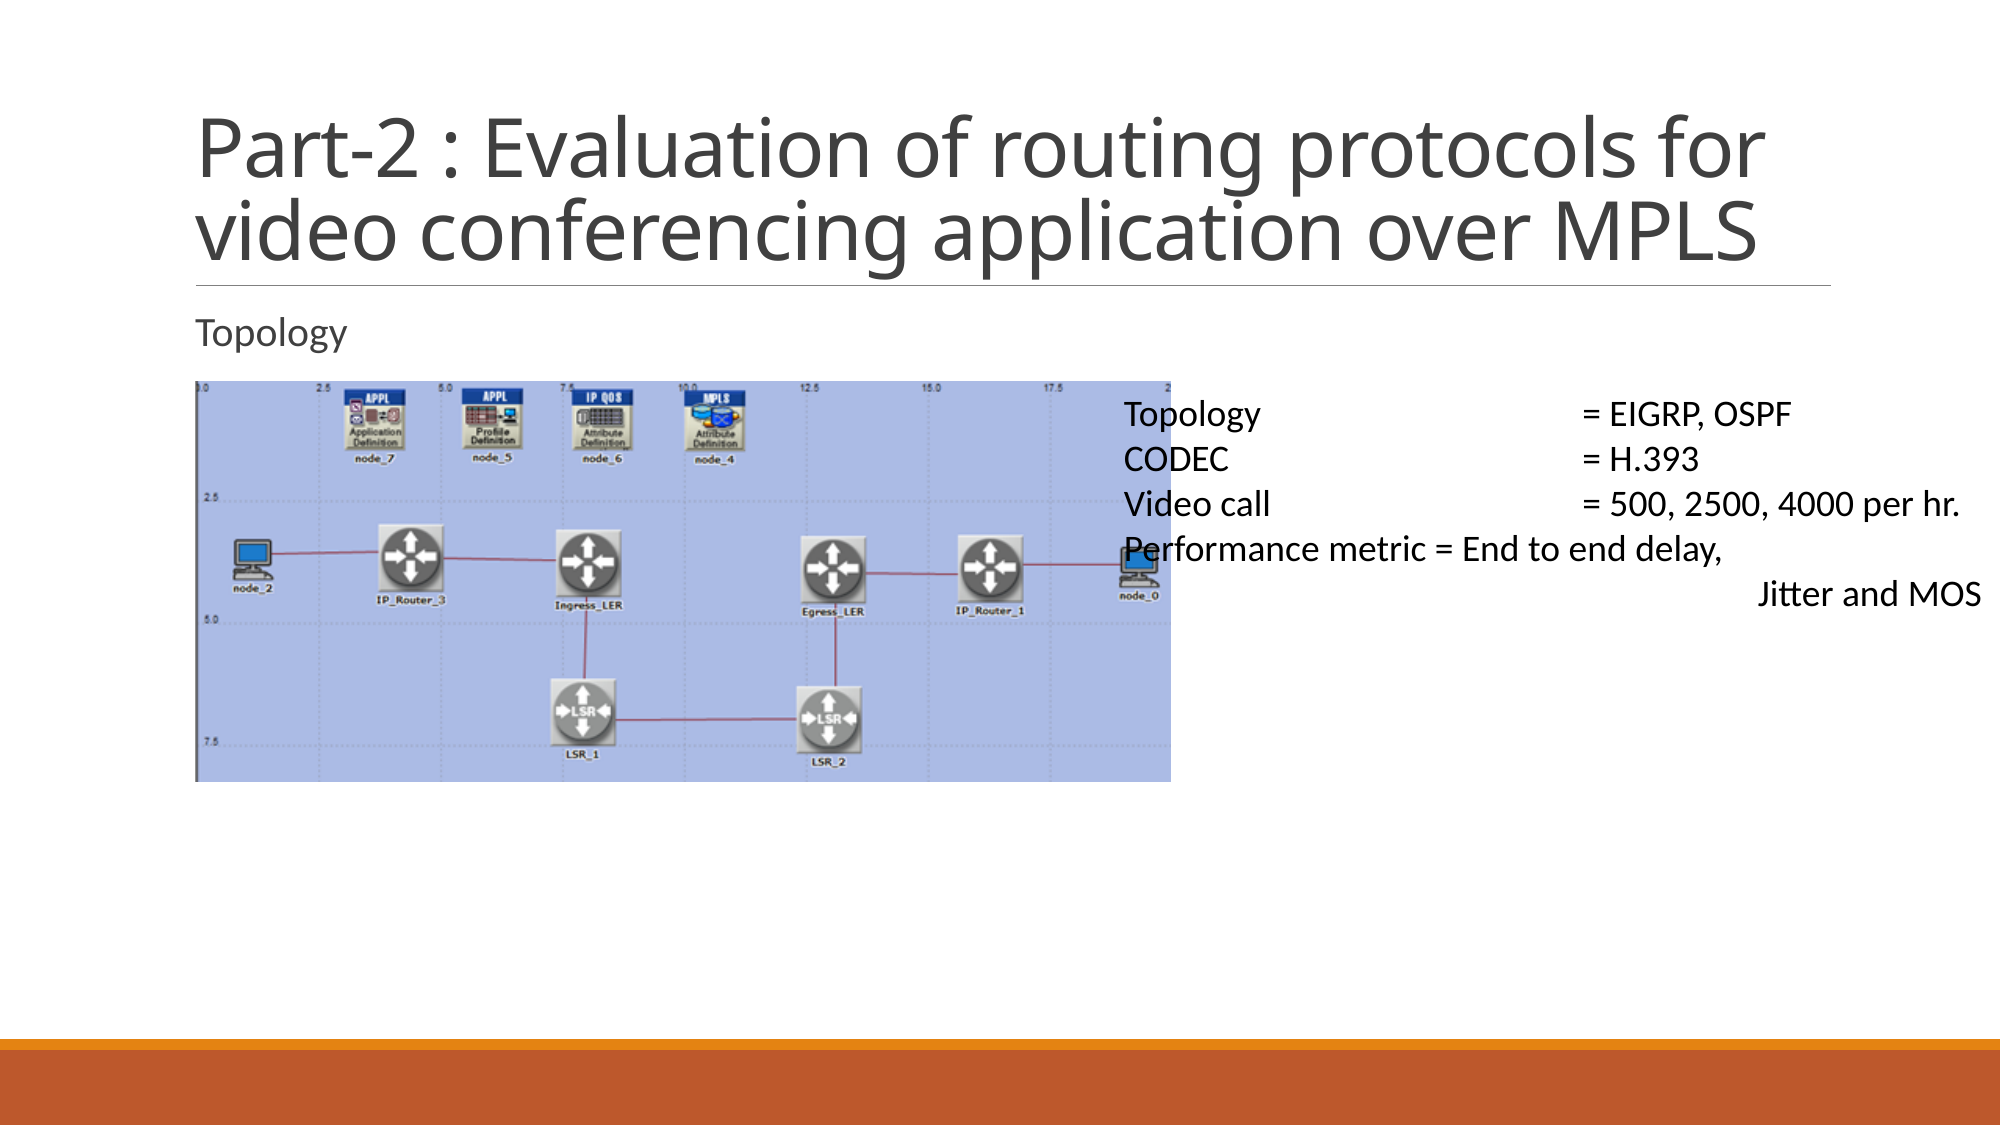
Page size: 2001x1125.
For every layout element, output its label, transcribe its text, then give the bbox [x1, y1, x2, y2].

list Topology [180, 302, 1830, 963]
title Part-2 : Evaluation of routing protocols for video conferencing application over MPLS [180, 47, 1830, 285]
text_box Topology = EIGRP, OSPF CODEC = H.393 Video call = 500, 2500, 4000 per hr. Performance metric = End to end delay, Jitter and MOS [1176, 381, 1997, 666]
picture [194, 380, 1172, 783]
